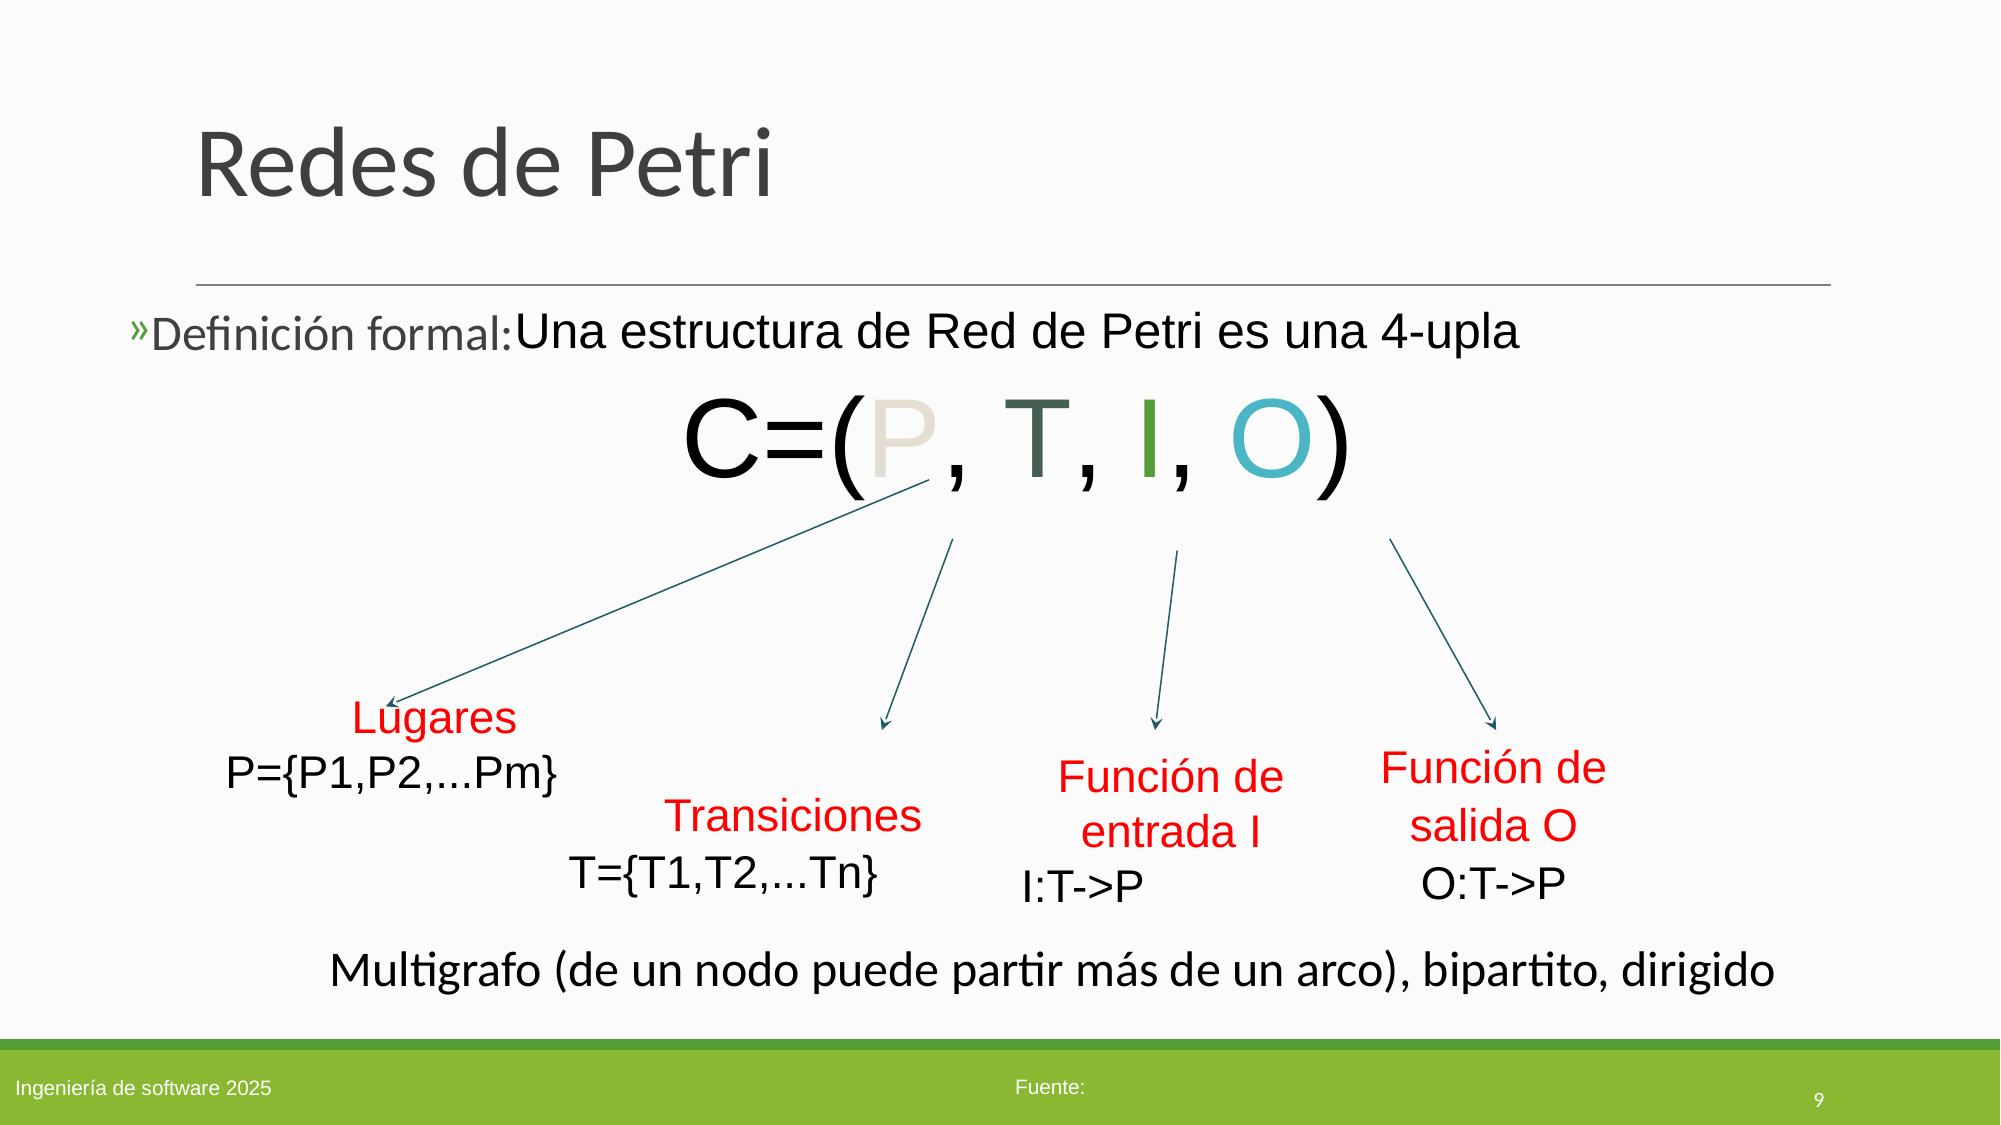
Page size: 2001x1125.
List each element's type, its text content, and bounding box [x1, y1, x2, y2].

text_box Función de entrada I I:T->P [999, 739, 1343, 920]
title Redes de Petri [180, 47, 1830, 285]
text_box Transiciones T={T1,T2,...Tn} [551, 775, 1036, 906]
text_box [385, 479, 930, 707]
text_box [881, 538, 953, 731]
slide_number 9 [1624, 1059, 1840, 1120]
text_box Lugares P={P1,P2,...Pm} [210, 680, 659, 806]
text_box Una estructura de Red de Petri es una 4-upla C=(P, T, I, O) [468, 302, 1567, 508]
text_box Función de salida O O:T->P [1307, 727, 1681, 916]
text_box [1389, 538, 1497, 731]
text_box Multigrafo (de un nodo puede partir más de un arco), bipartito, dirigido [314, 928, 1889, 1004]
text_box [1154, 550, 1178, 731]
list Definición formal: [110, 302, 1875, 948]
